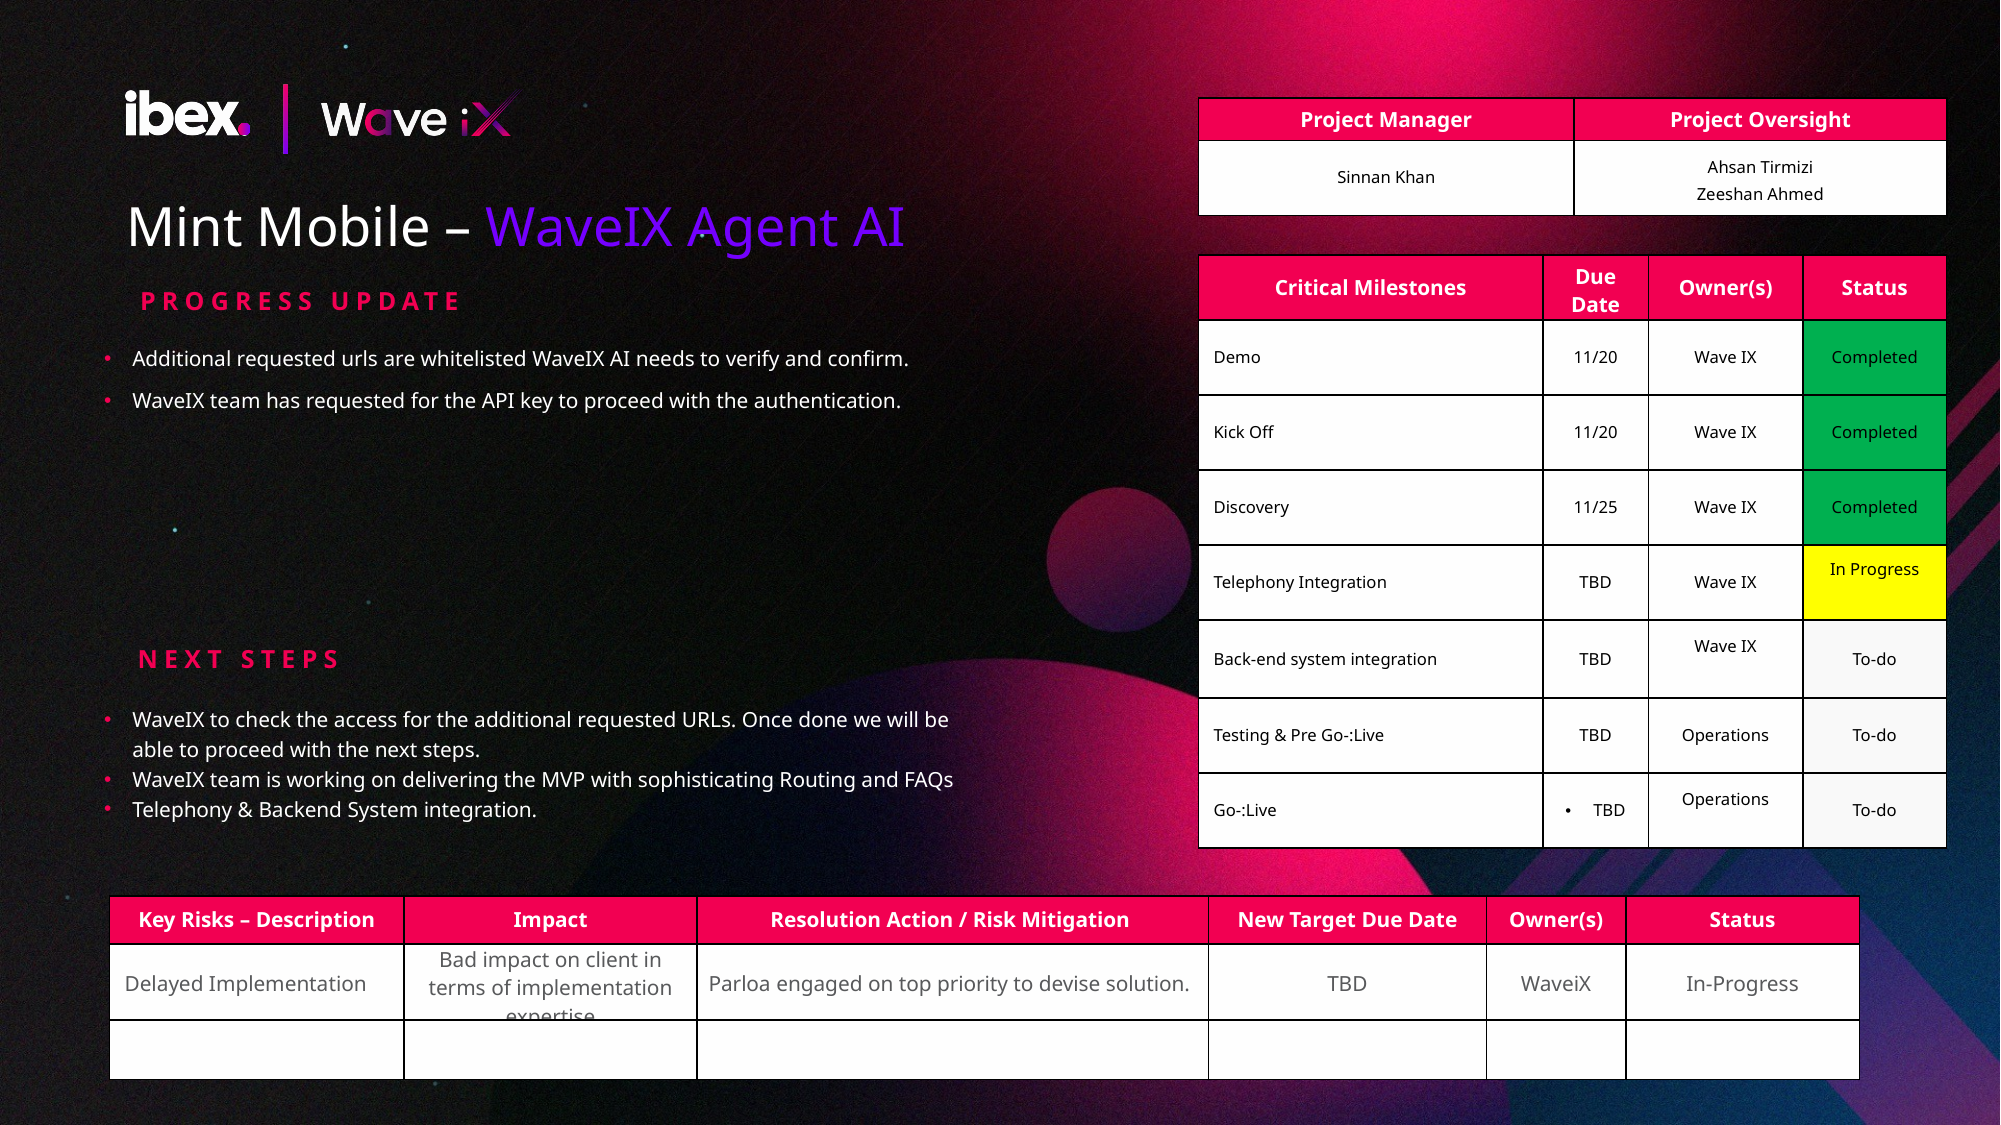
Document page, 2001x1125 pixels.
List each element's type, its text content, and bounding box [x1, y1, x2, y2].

table_cell Completed [1804, 321, 1946, 394]
table_cell WaveiX [1487, 945, 1625, 1019]
text_box Additional requested urls are whitelisted WaveIX AI needs to verify and confirm. WaveIX team has requested for the API key to proceed with the authentication. [89, 333, 985, 506]
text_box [125, 84, 523, 154]
table_cell Wave IX [1649, 471, 1802, 544]
table_cell Ahsan Tirmizi Zeeshan Ahmed [1575, 141, 1946, 215]
table_cell 11/20 [1544, 396, 1648, 469]
table_cell TBD [1544, 621, 1648, 697]
table_cell Parloa engaged on top priority to devise solution. [698, 945, 1208, 1019]
table_cell Wave IX [1649, 621, 1802, 697]
table_header New Target Due Date [1209, 897, 1486, 943]
table_header Project Manager [1199, 99, 1573, 140]
table_cell Completed [1804, 396, 1946, 469]
table_cell Kick Off [1199, 396, 1542, 469]
table_cell Back-end system integration [1199, 621, 1542, 697]
text_box PROGRESS UPDATE [132, 272, 468, 324]
table_header Critical Milestones [1199, 256, 1542, 319]
table_cell TBD [1544, 699, 1648, 772]
picture [0, 0, 2000, 1125]
table_cell Wave IX [1649, 321, 1802, 394]
table_cell TBD [1544, 546, 1648, 619]
table_header Owner(s) [1649, 256, 1802, 319]
table_cell Wave IX [1649, 546, 1802, 619]
table_header Due Date [1544, 256, 1648, 319]
table_cell In Progress [1804, 546, 1946, 619]
table_cell [1209, 1021, 1486, 1079]
table_cell To-do [1804, 774, 1946, 847]
table_header Resolution Action / Risk Mitigation [698, 897, 1208, 943]
table_cell [110, 1021, 403, 1079]
table_cell [1627, 1021, 1859, 1079]
table_cell To-do [1804, 699, 1946, 772]
table_header Key Risks – Description [110, 897, 403, 943]
table_cell Go-:Live [1199, 774, 1542, 847]
table_cell In-Progress [1627, 945, 1859, 1019]
table_header Impact [405, 897, 696, 943]
table_cell Completed [1804, 471, 1946, 544]
table_cell Sinnan Khan [1199, 141, 1573, 215]
table_cell Discovery [1199, 471, 1542, 544]
table_cell Bad impact on client in terms of implementation expertise [405, 945, 696, 1019]
table_cell [1487, 1021, 1625, 1079]
text_box Mint Mobile – WaveIX Agent AI [125, 178, 1631, 257]
table_header Status [1627, 897, 1859, 943]
text_box WaveIX to check the access for the additional requested URLs. Once done we will be able to proceed with the next steps. WaveIX team is working on delivering the MVP with sophisticating Routing and FAQs Telephony & Backend System integration. [89, 694, 985, 829]
table_cell 11/25 [1544, 471, 1648, 544]
table_cell Demo [1199, 321, 1542, 394]
table_cell Delayed Implementation [110, 945, 403, 1019]
table_cell TBD [1209, 945, 1486, 1019]
table_cell 11/20 [1544, 321, 1648, 394]
table_cell Testing & Pre Go-:Live [1199, 699, 1542, 772]
table_cell To-do [1804, 621, 1946, 697]
table_cell Operations [1649, 774, 1802, 847]
table_cell [698, 1021, 1208, 1079]
table_cell Operations [1649, 699, 1802, 772]
table_header Owner(s) [1487, 897, 1625, 943]
table_cell TBD [1544, 774, 1648, 847]
table_cell [405, 1021, 696, 1079]
table_header Status [1804, 256, 1946, 319]
text_box NEXT STEPS [130, 629, 347, 681]
table_cell Telephony Integration [1199, 546, 1542, 619]
table_cell Wave IX [1649, 396, 1802, 469]
table_header Project Oversight [1575, 99, 1946, 140]
